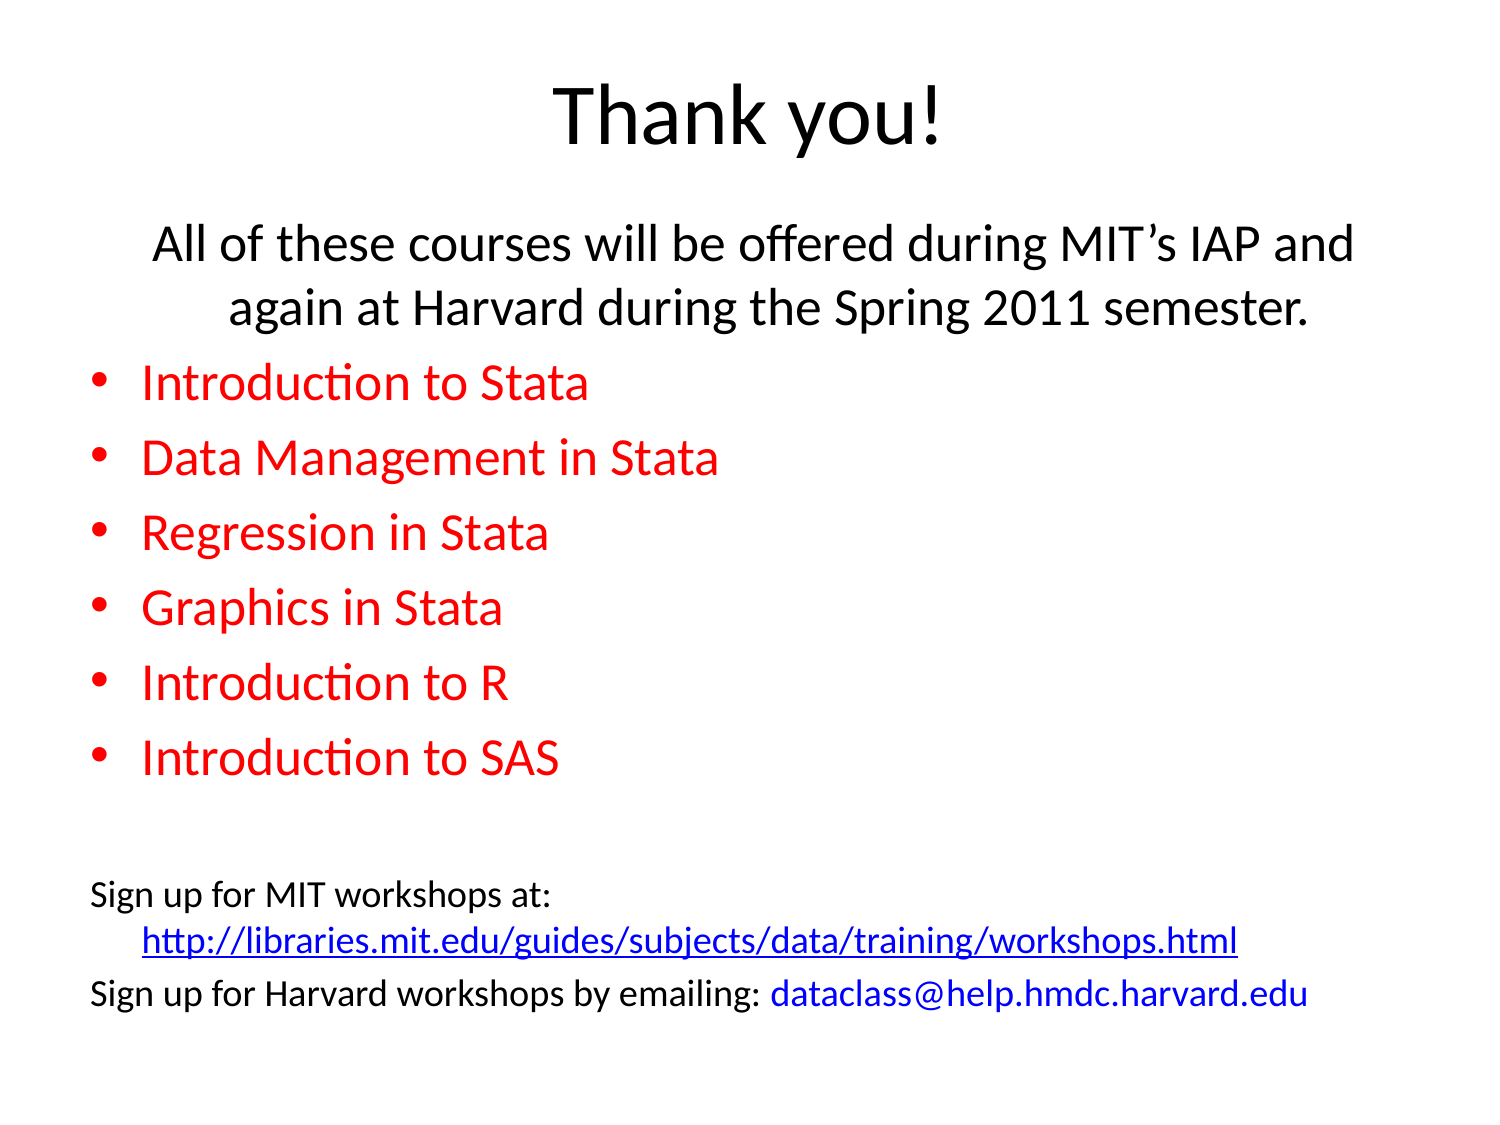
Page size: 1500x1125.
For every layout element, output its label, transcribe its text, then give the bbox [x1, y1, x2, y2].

list All of these courses will be offered during MIT’s IAP and again at Harvard during the Spring 2011 semester. Introduction to Stata Data Management in Stata Regression in Stata Graphics in Stata Introduction to R Introduction to SAS Sign up for MIT workshops at: http://libraries.mit.edu/guides/subjects/data/training/workshops.html Sign up for Harvard workshops by emailing: dataclass@help.hmdc.harvard.edu [75, 200, 1425, 1088]
title Thank you! [75, 50, 1425, 171]
